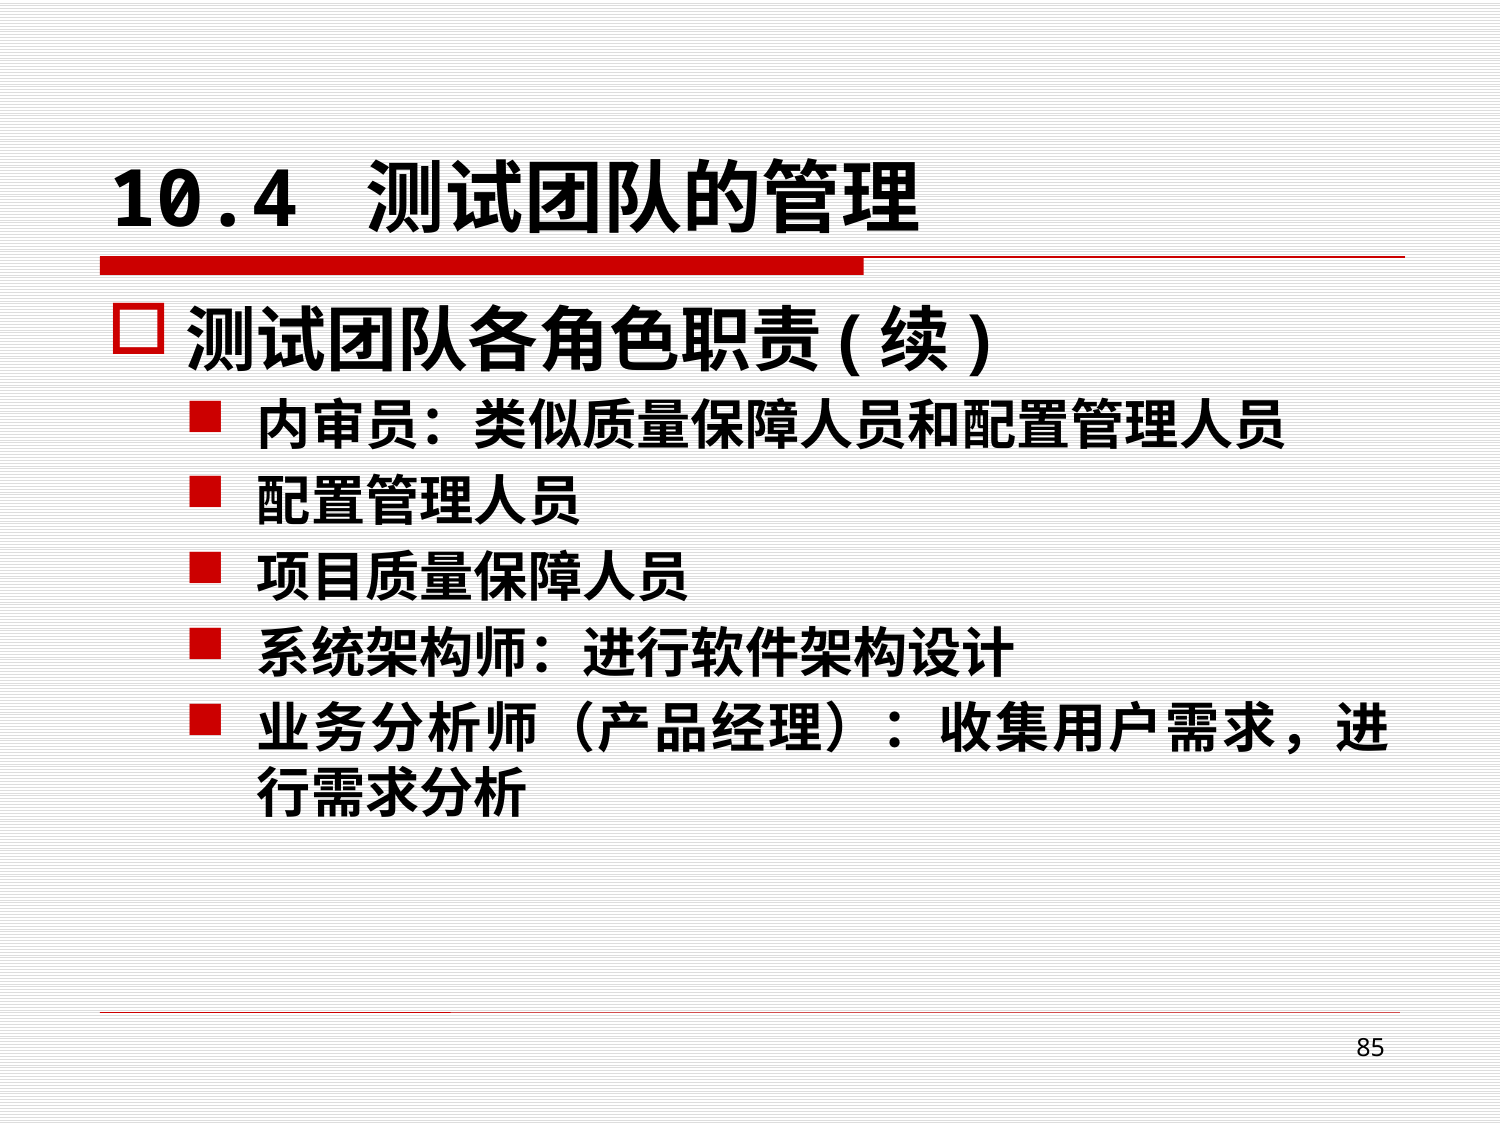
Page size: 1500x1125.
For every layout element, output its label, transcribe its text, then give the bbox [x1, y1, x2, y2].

title 10.4 测试团队的管理 [94, 50, 1407, 250]
list 测试团队各角色职责(续) 内审员：类似质量保障人员和配置管理人员 配置管理人员 项目质量保障人员 系统架构师：进行软件架构设计 业务分析师（产品经理）：收集用户需求，进行需求分析 [92, 287, 1406, 406]
list 测试团队各角色职责(续) 内审员：类似质量保障人员和配置管理人员 配置管理人员 项目质量保障人员 系统架构师：进行软件架构设计 业务分析师（产品经理）：收集用户需求，进行需求分析 [92, 407, 1406, 988]
slide_number 85 [1074, 1024, 1401, 1103]
